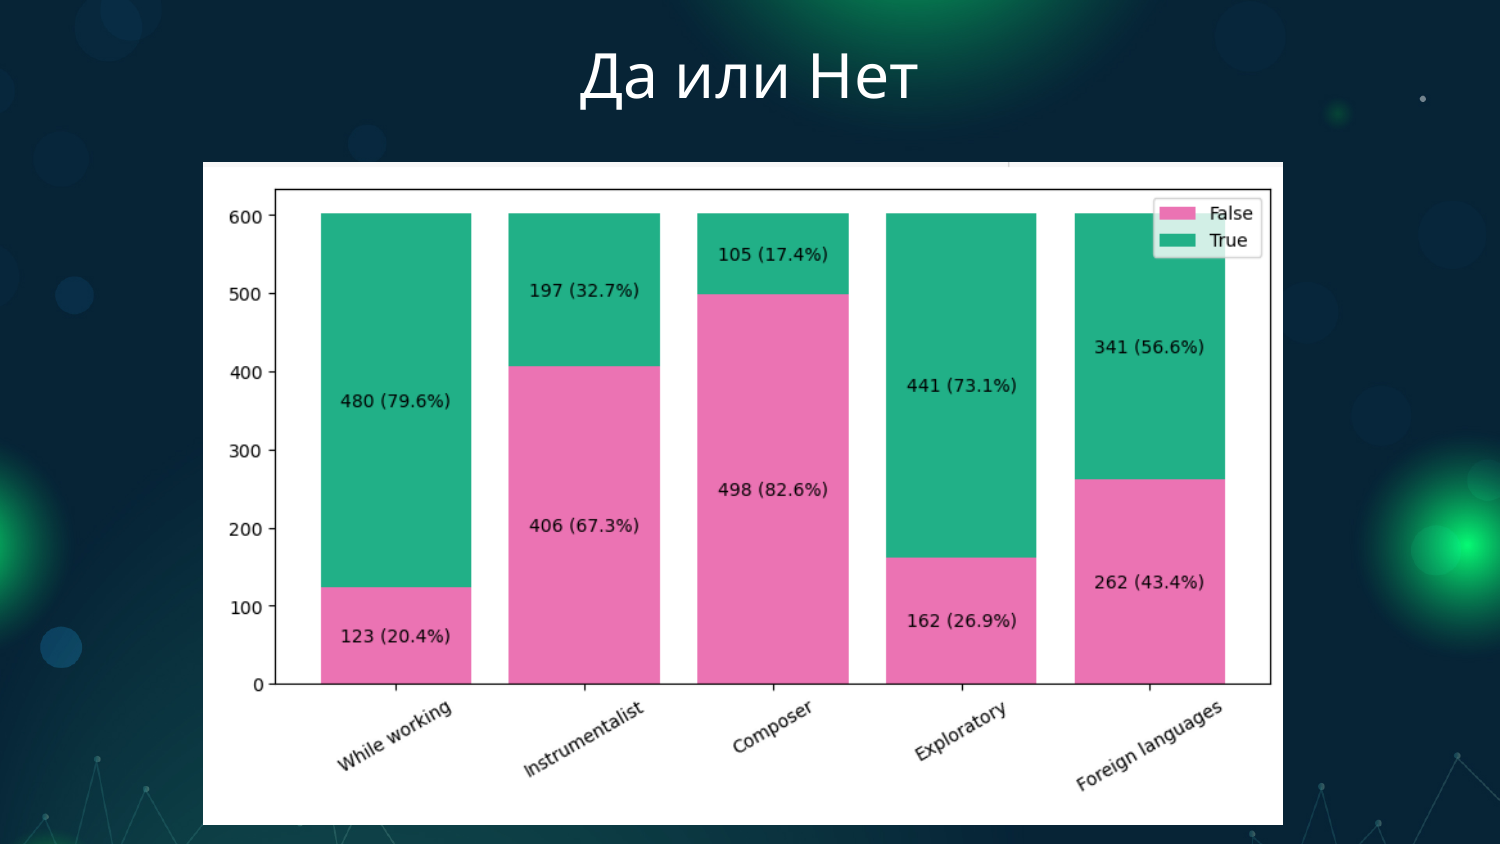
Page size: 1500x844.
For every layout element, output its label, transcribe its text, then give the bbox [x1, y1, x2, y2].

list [203, 162, 1283, 826]
title Да или Нет [118, 20, 1382, 115]
picture [0, 0, 1500, 844]
